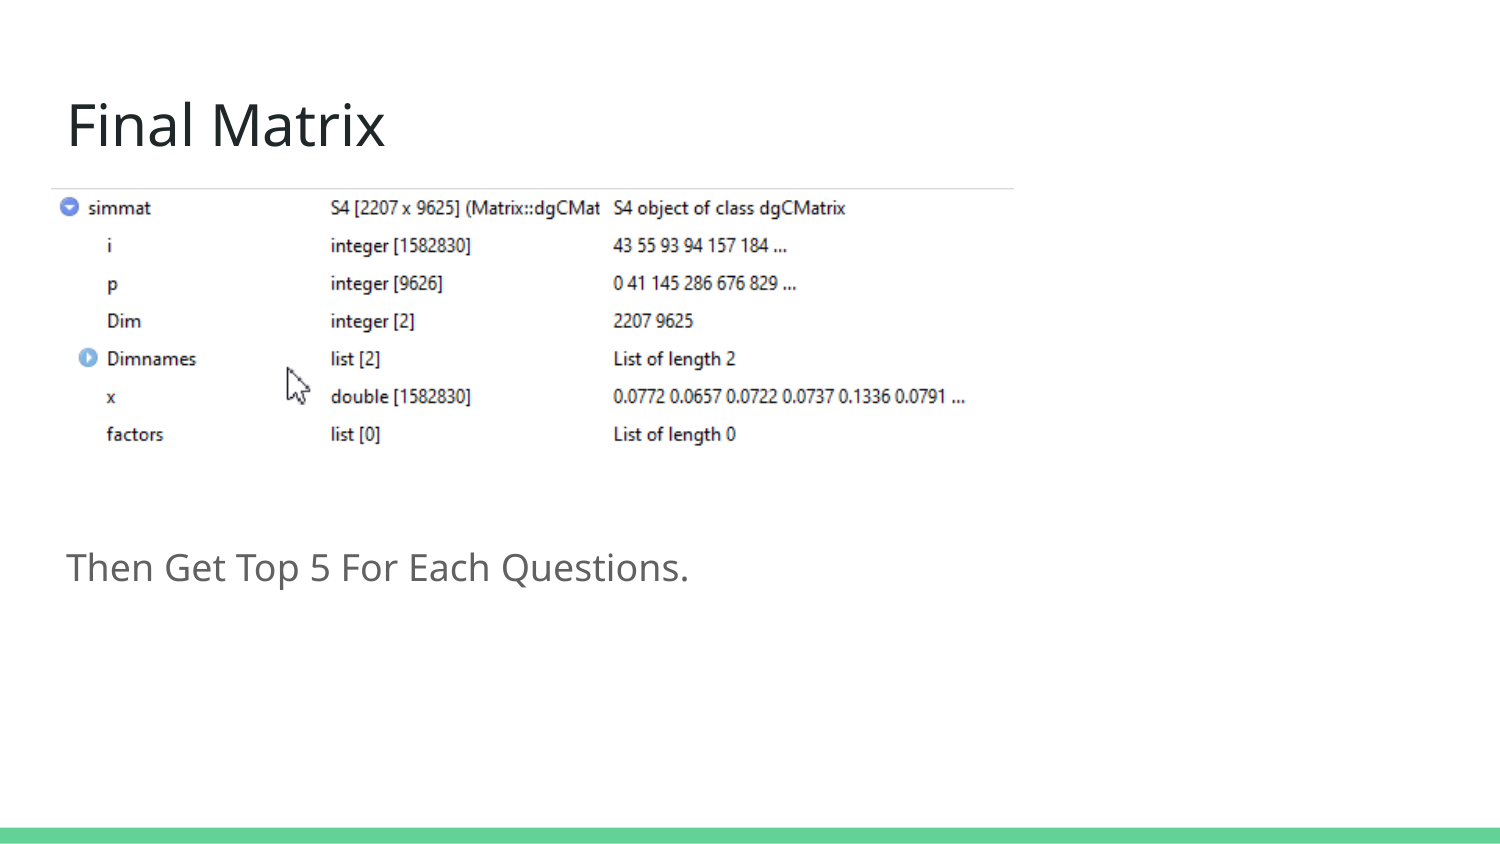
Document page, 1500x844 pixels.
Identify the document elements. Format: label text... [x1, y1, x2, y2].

title Final Matrix [51, 72, 1449, 167]
list Then Get Top 5 For Each Questions. [51, 189, 1449, 750]
picture [50, 188, 1014, 493]
